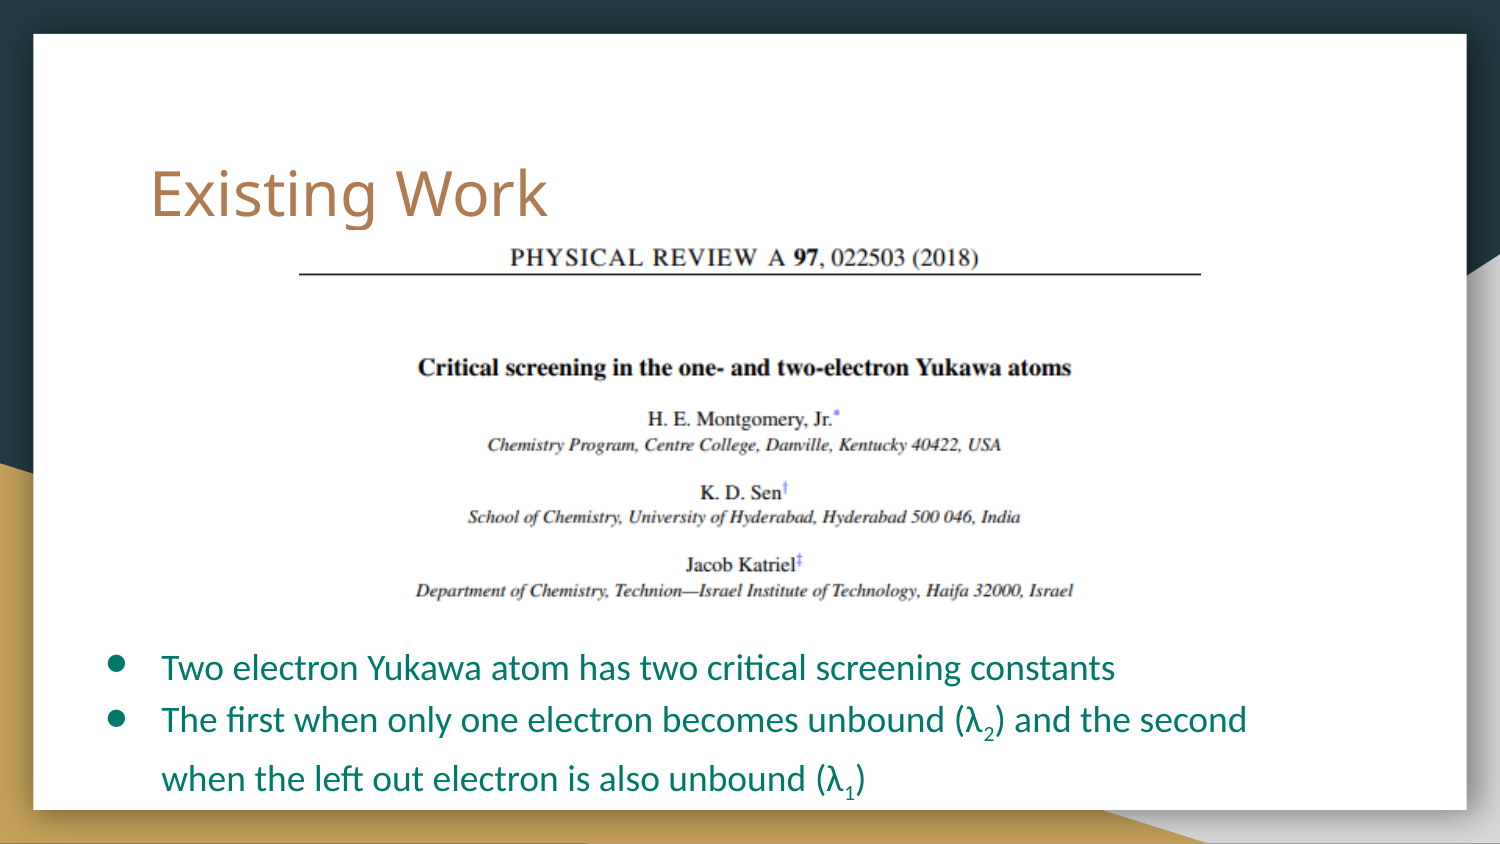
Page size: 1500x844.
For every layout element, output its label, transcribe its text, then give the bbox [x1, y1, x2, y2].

title Existing Work [134, 138, 1366, 296]
list Two electron Yukawa atom has two critical screening constants The first when only one electron becomes unbound (λ2) and the second when the left out electron is also unbound (λ1) [71, 620, 1303, 844]
picture [298, 230, 1201, 614]
